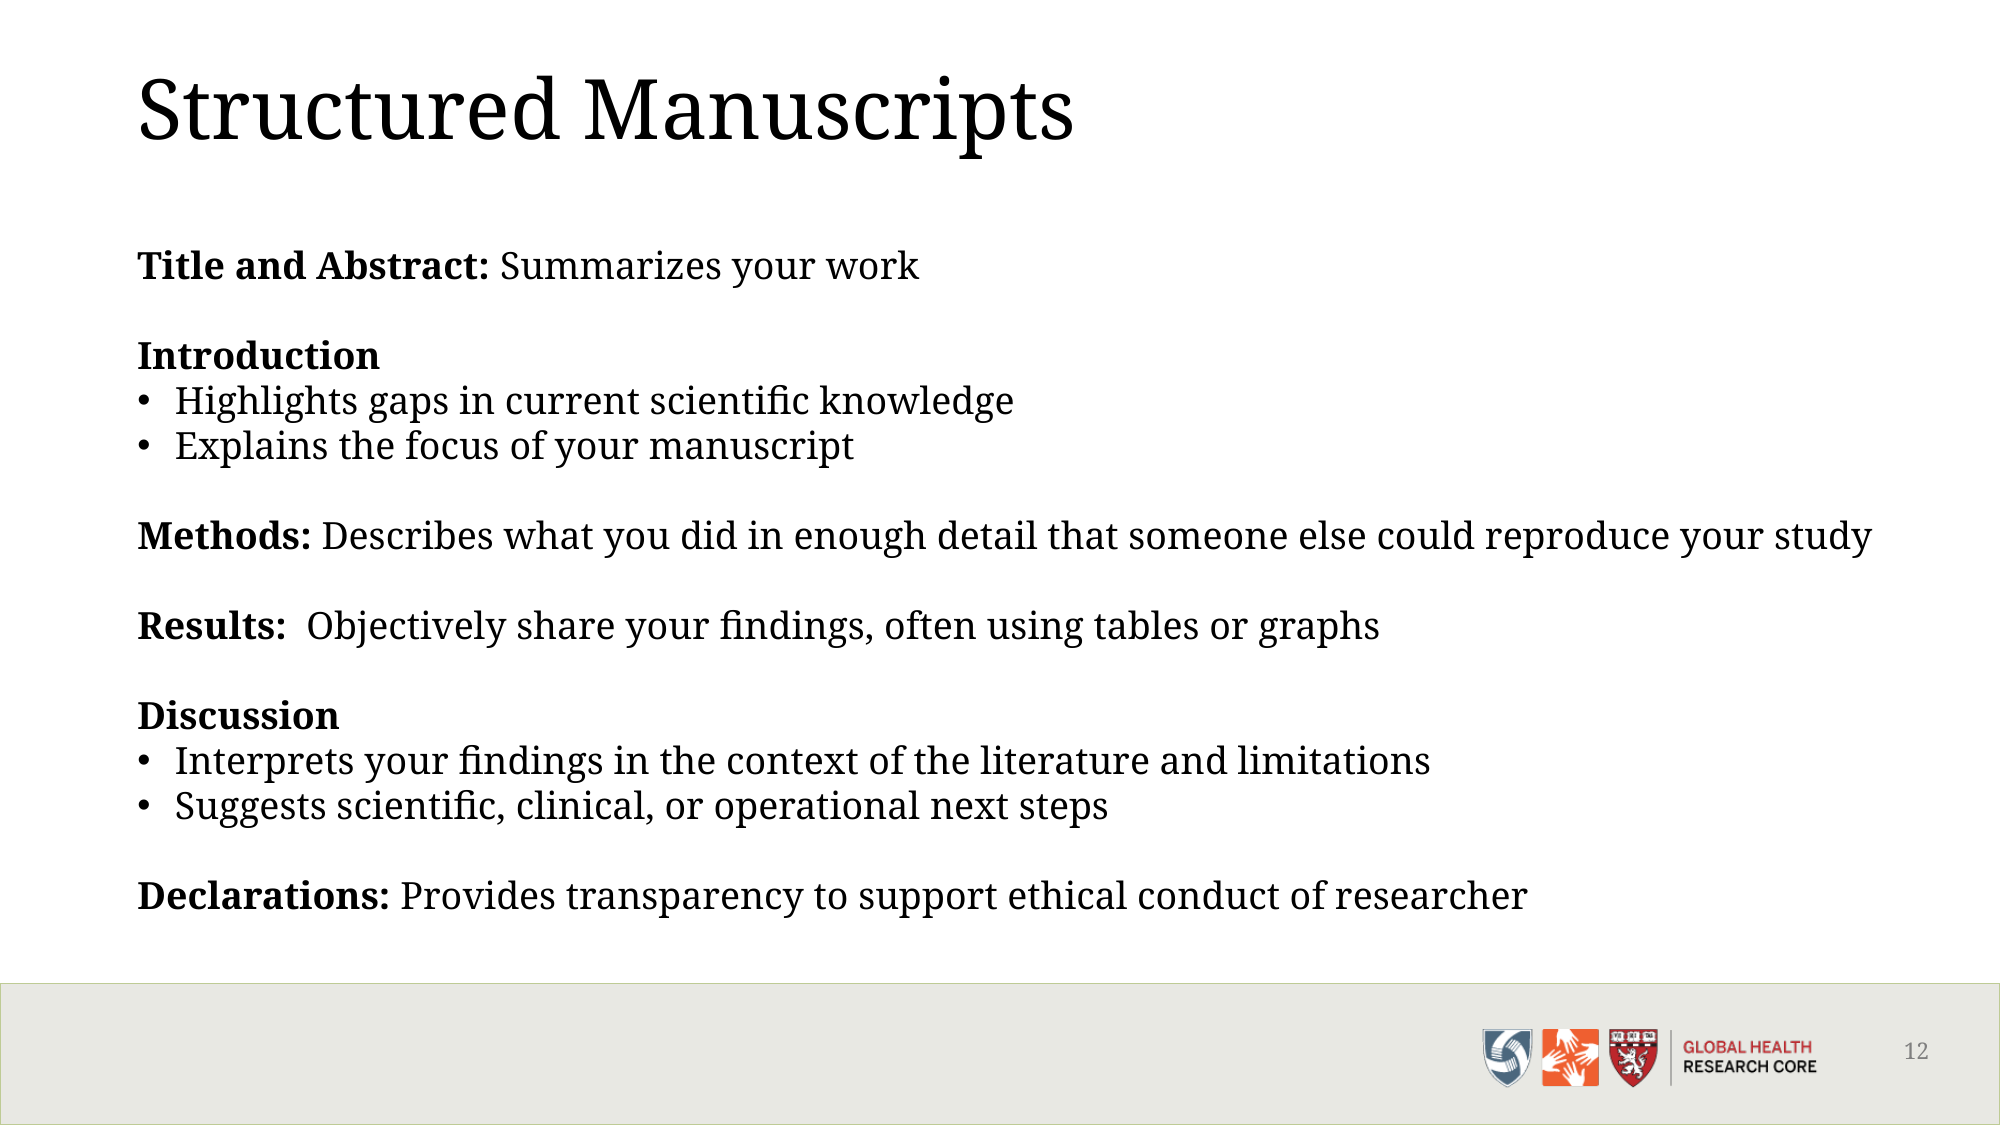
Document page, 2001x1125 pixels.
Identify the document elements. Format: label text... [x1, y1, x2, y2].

title Structured Manuscripts [137, 59, 1843, 193]
list Title and Abstract: Summarizes your work Introduction Highlights gaps in current scientific knowledge Explains the focus of your manuscript Methods: Describes what you did in enough detail that someone else could reproduce your study Results: Objectively share your findings, often using tables or graphs Discussion Interprets your findings in the context of the literature and limitations Suggests scientific, clinical, or operational next steps Declarations: Provides transparency to support ethical conduct of researcher [137, 234, 1908, 949]
picture [1482, 1029, 1859, 1113]
